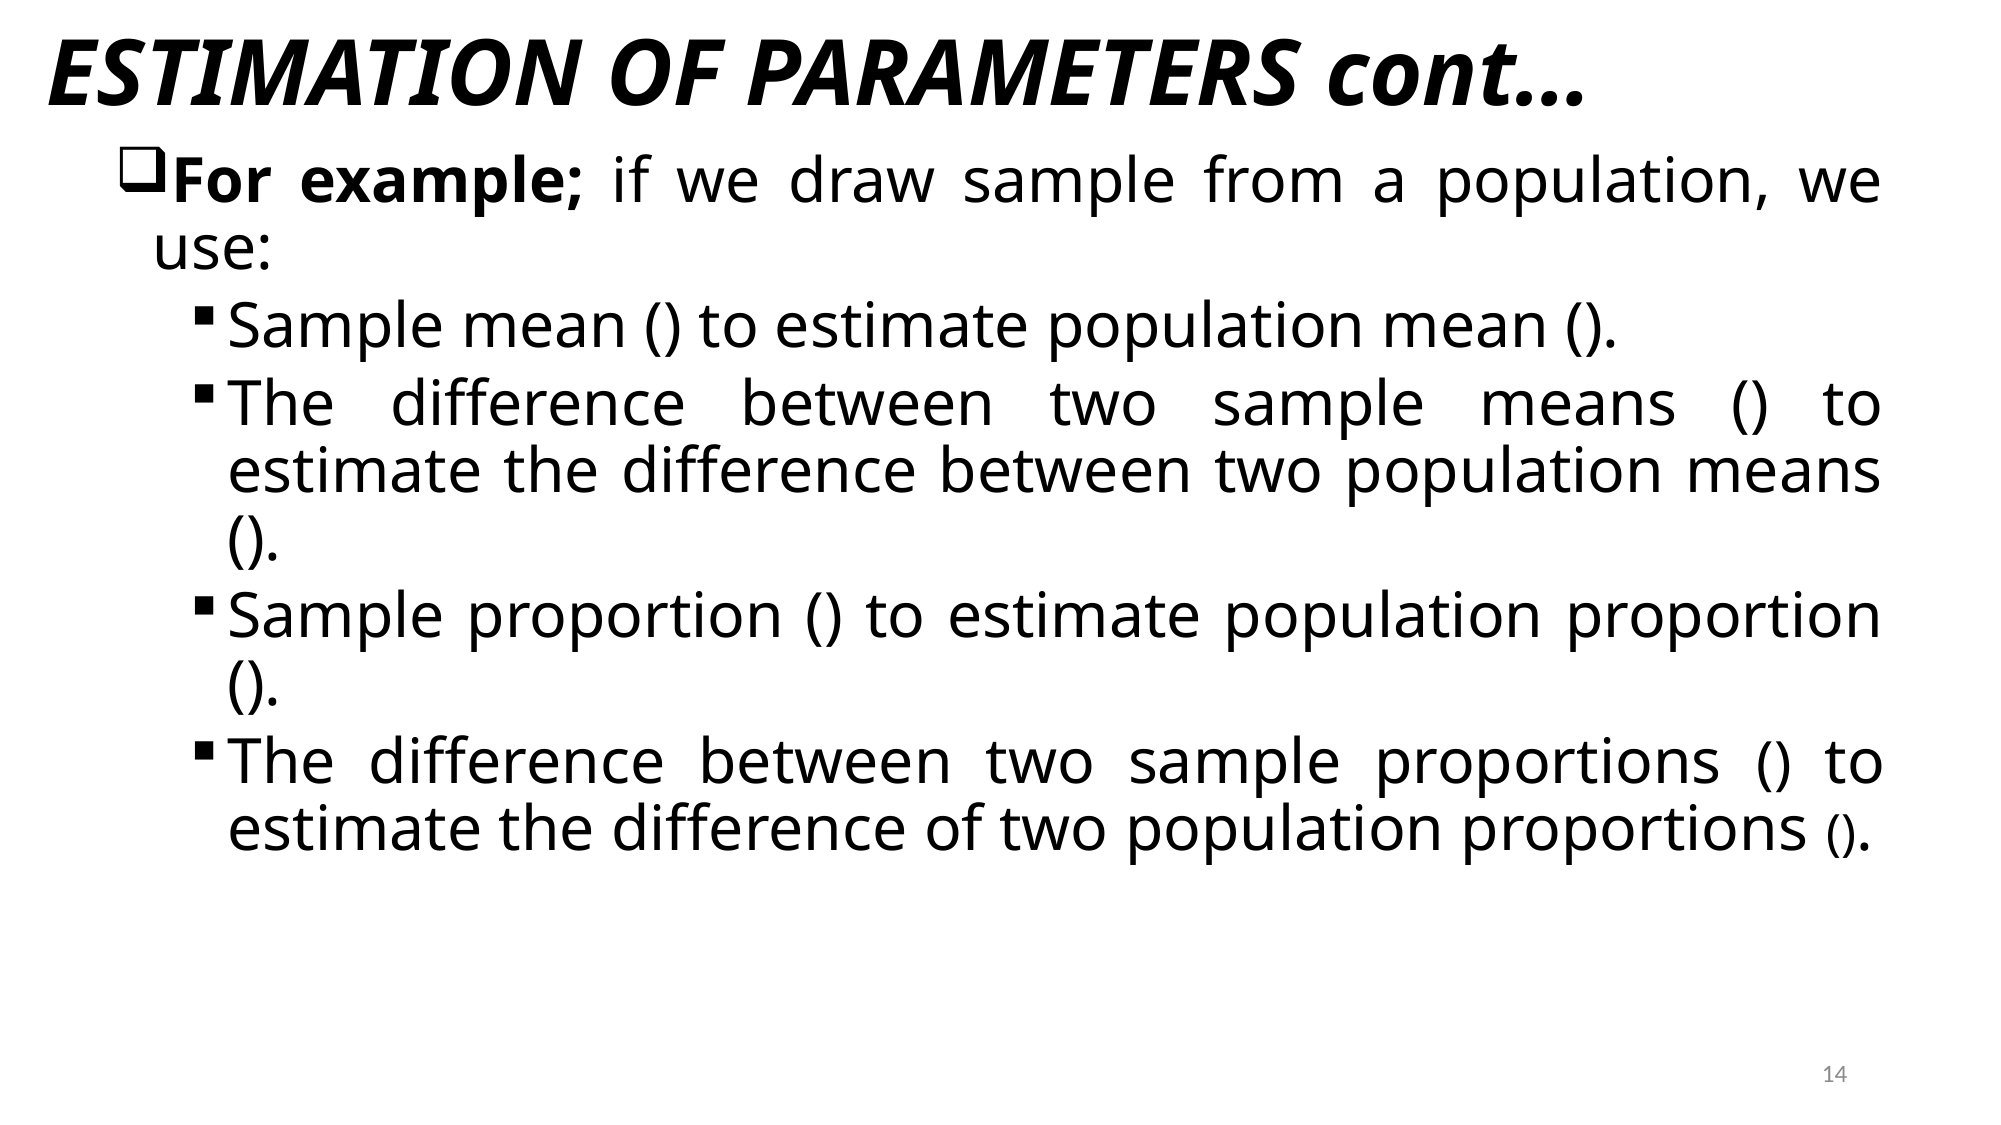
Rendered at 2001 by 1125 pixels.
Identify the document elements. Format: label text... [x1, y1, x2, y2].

title ESTIMATION OF PARAMETERS cont… [31, 11, 1974, 141]
slide_number 14 [1412, 1042, 1863, 1103]
